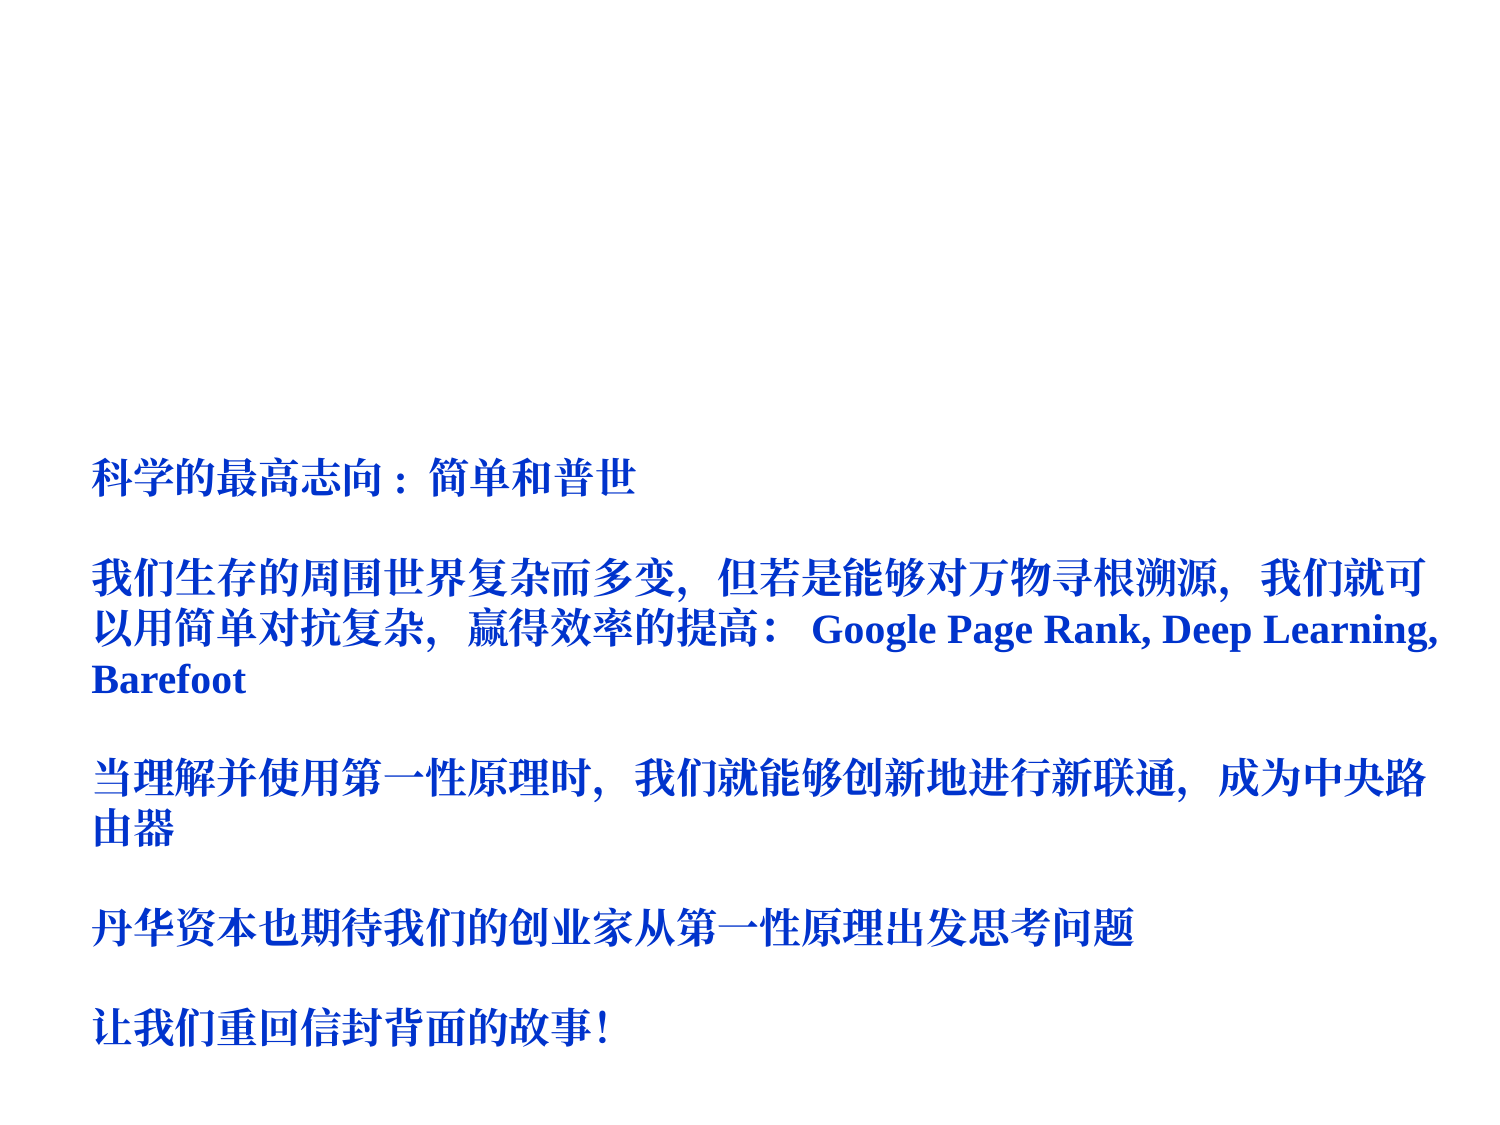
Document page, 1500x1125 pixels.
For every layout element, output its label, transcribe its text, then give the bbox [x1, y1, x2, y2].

text_box 科学的最高志向: 简单和普世 我们生存的周围世界复杂而多变，但若是能够对万物寻根溯源，我们就可以用简单对抗复杂，赢得效率的提高：Google Page Rank, Deep Learning, Barefoot 当理解并使用第一性原理时，我们就能够创新地进行新联通，成为中央路由器 丹华资本也期待我们的创业家从第一性原理出发思考问题 让我们重回信封背面的故事！ [76, 444, 1459, 1060]
